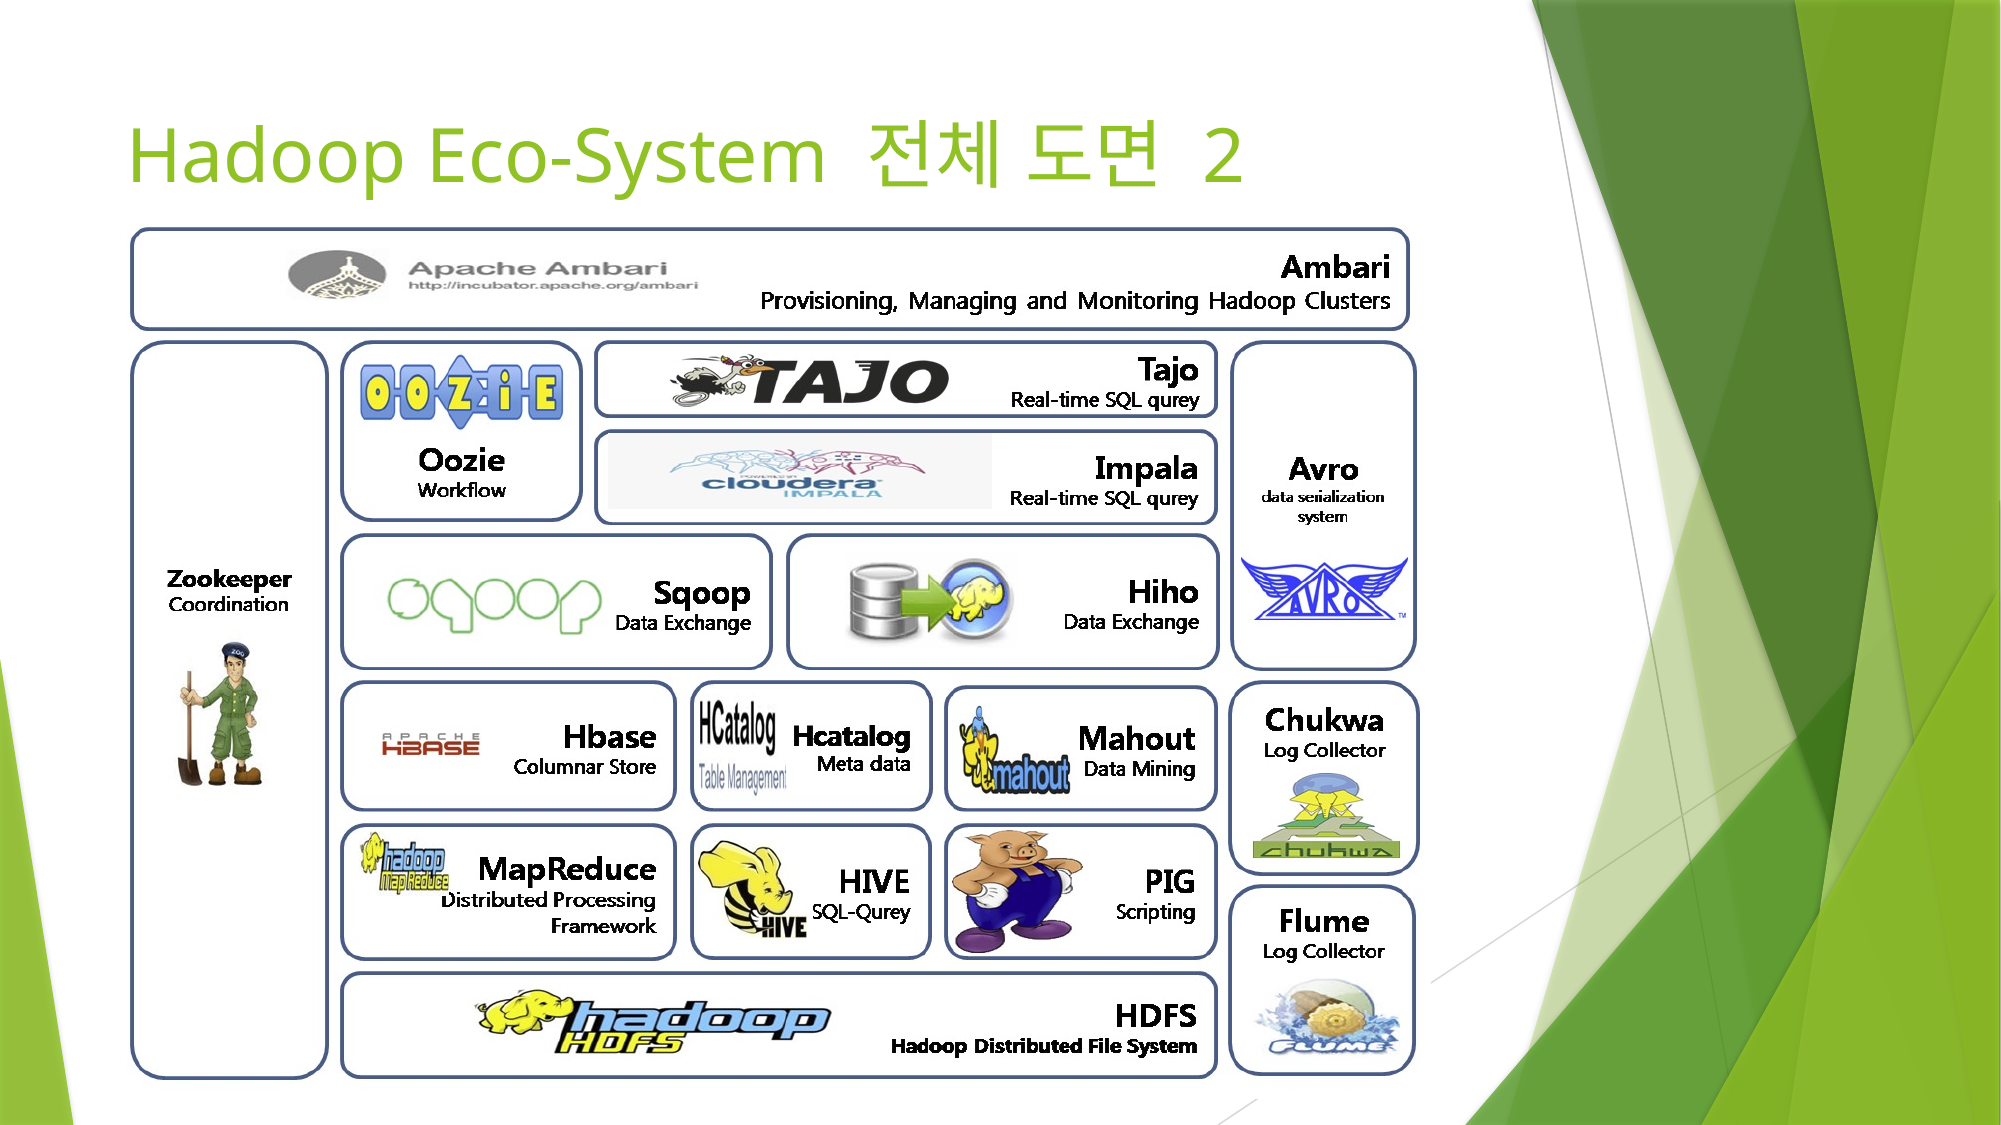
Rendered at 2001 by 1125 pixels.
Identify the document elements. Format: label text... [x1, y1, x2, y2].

picture [110, 207, 1432, 1099]
title Hadoop Eco-System 전체 도면 2 [111, 99, 1522, 317]
